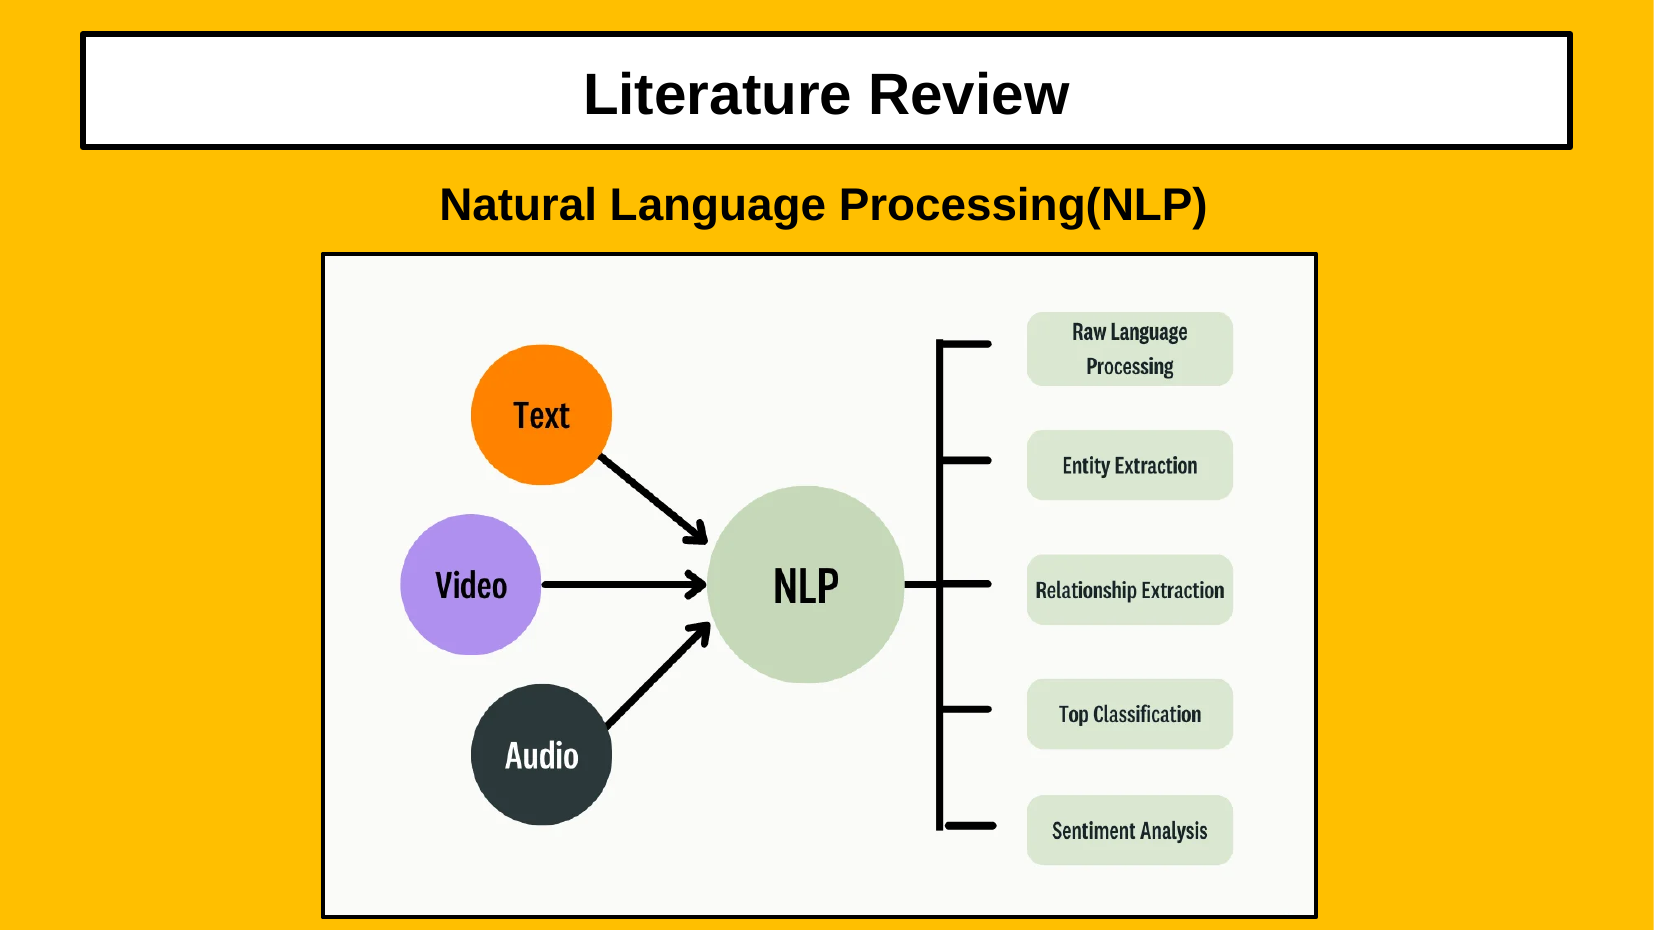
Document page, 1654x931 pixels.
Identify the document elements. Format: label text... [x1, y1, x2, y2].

text_box Literature Review [82, 34, 1571, 148]
text_box Natural Language Processing(NLP) [407, 148, 1240, 254]
picture [324, 255, 1315, 916]
